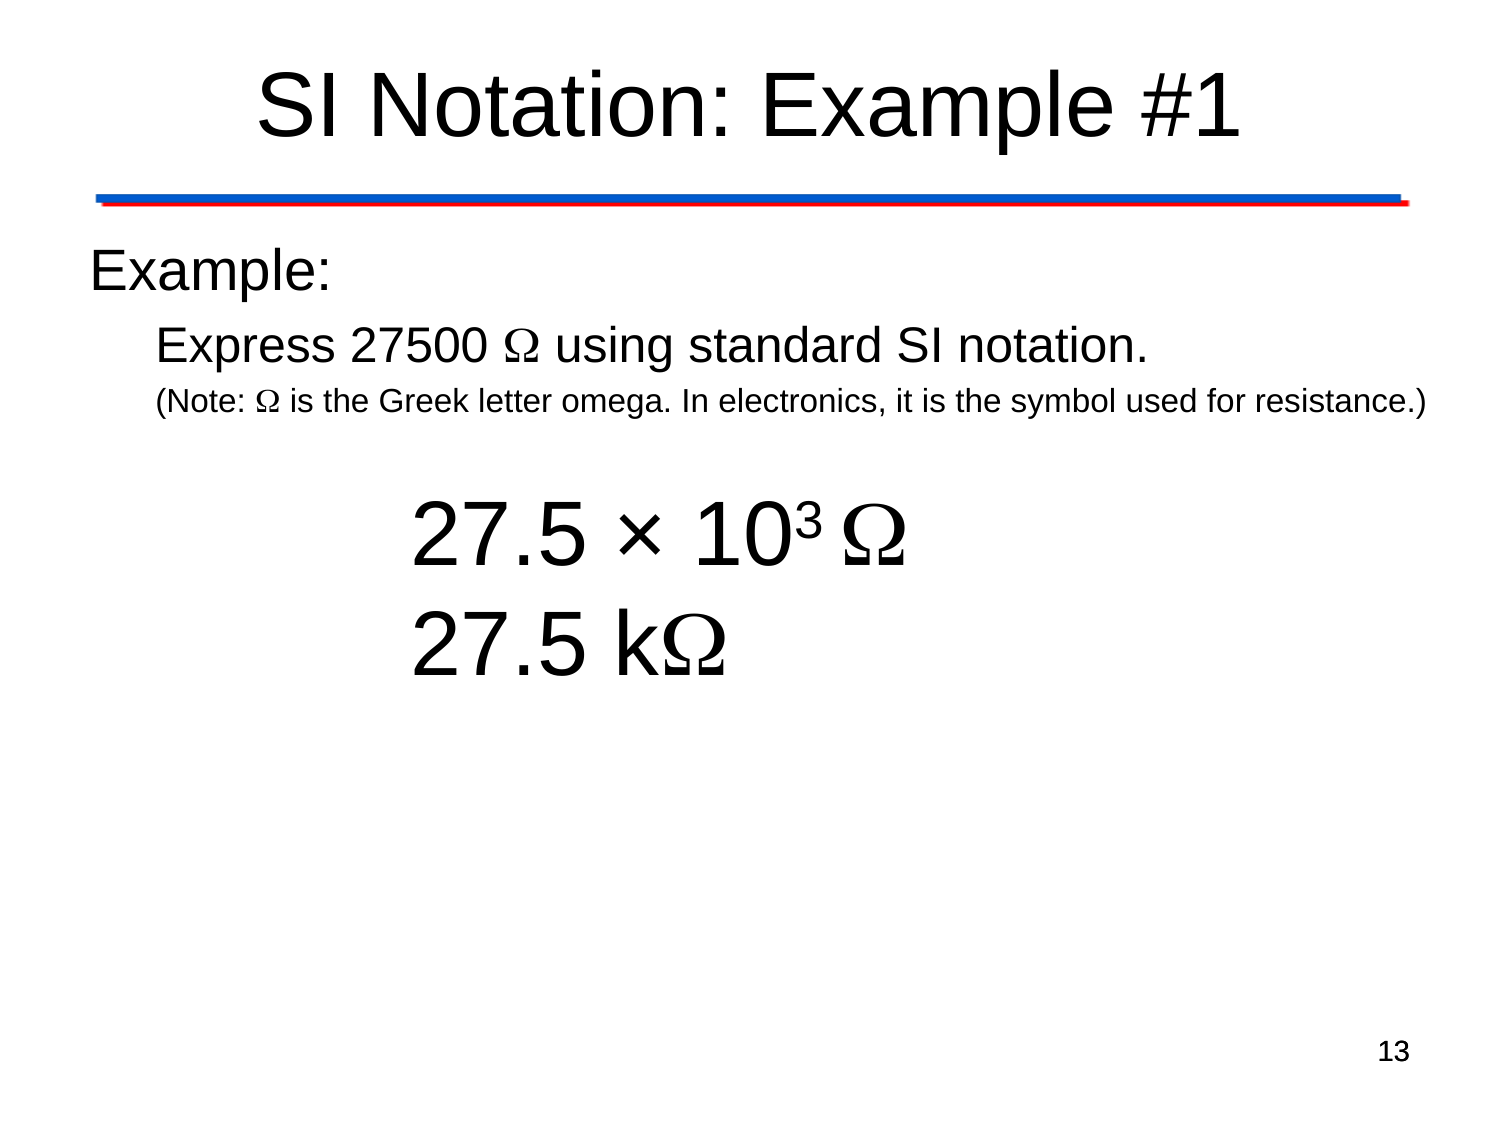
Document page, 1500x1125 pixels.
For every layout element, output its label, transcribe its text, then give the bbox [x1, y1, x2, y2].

text_box 27.5 × 103  27.5 k [301, 466, 1194, 812]
text_box 13 [1074, 1024, 1425, 1103]
title SI Notation: Example #1 [0, 5, 1500, 193]
text_box Example: Express 27500  using standard SI notation. (Note:  is the Greek letter omega. In electronics, it is the symbol used for resistance.) [74, 224, 1500, 438]
picture [91, 193, 1412, 209]
